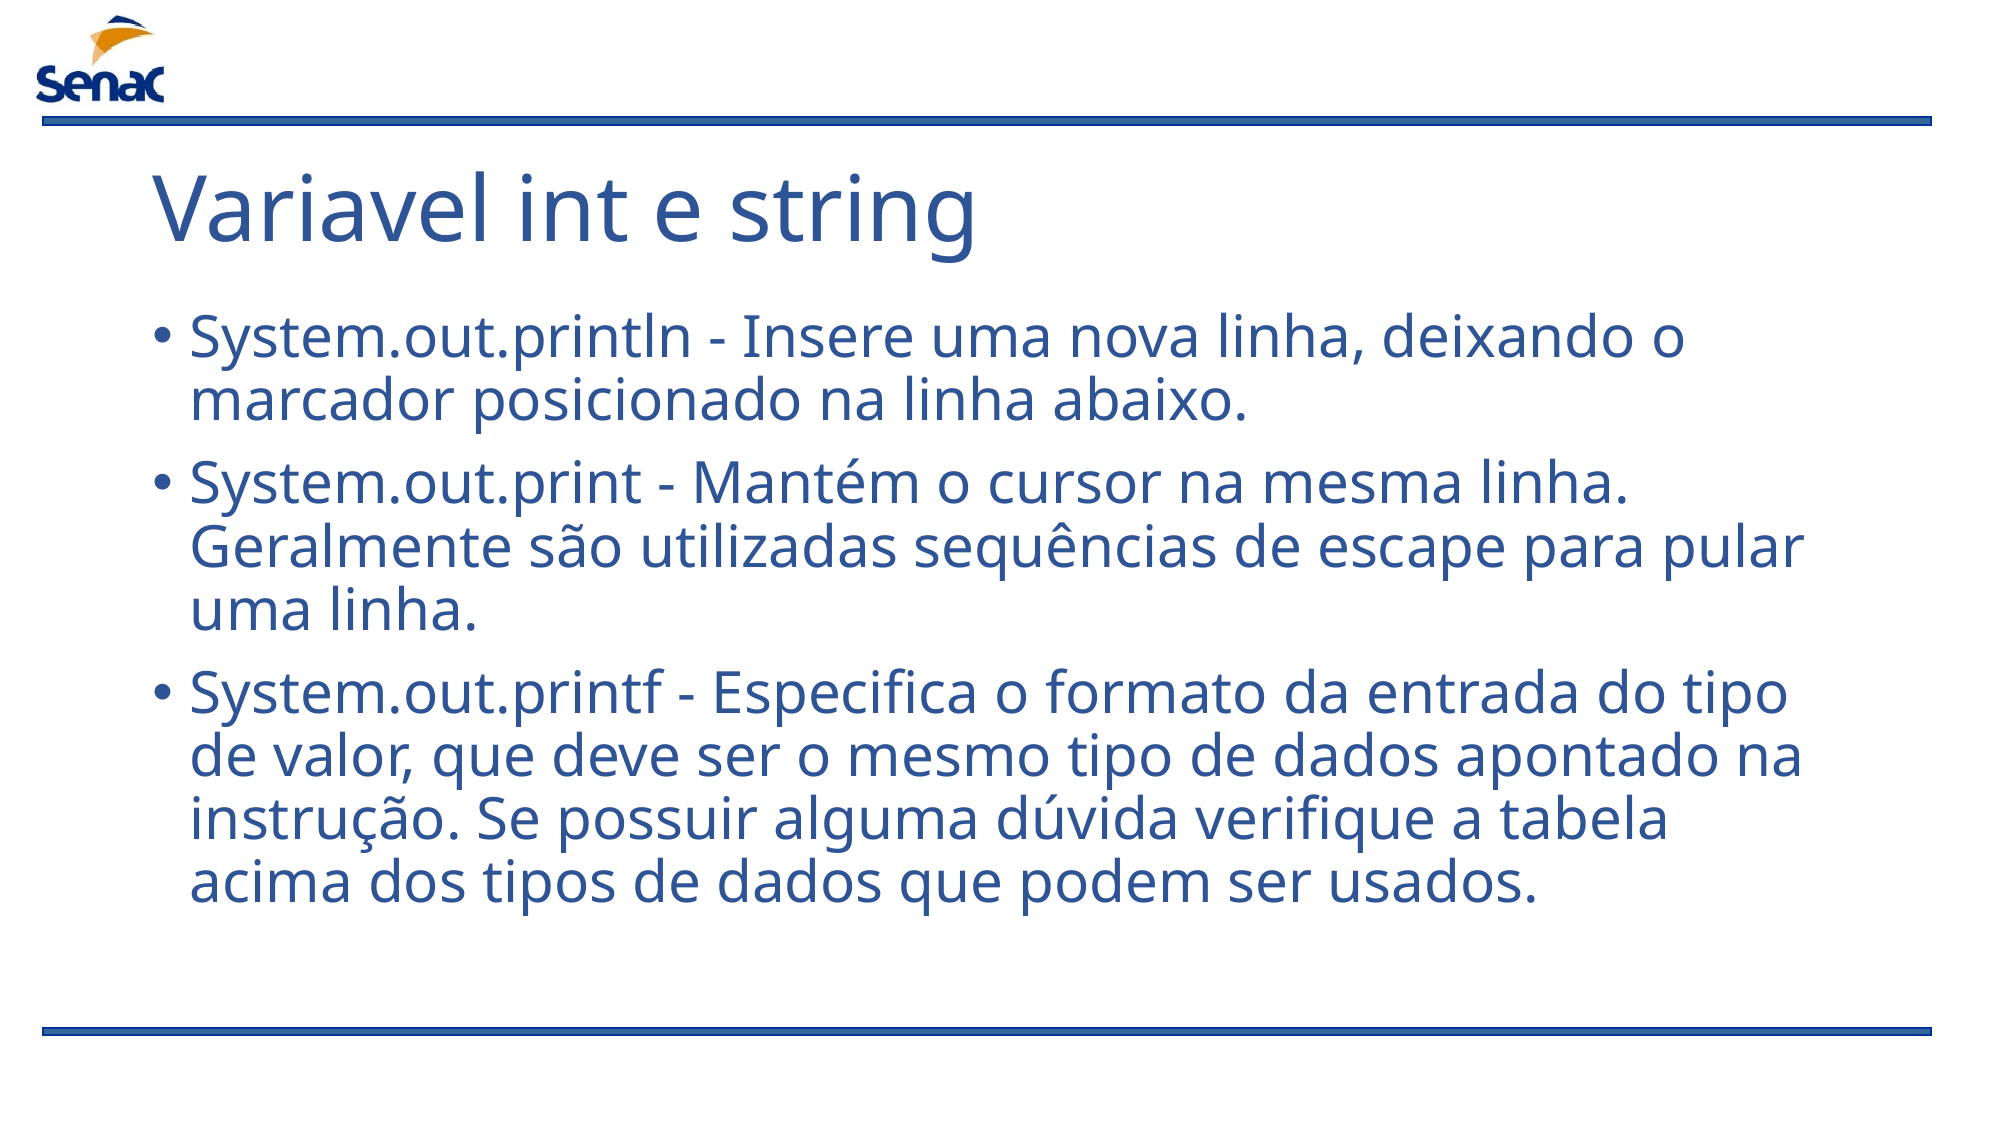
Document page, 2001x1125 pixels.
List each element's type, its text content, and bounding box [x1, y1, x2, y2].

title Variavel int e string [137, 146, 1863, 278]
list System.out.println - Insere uma nova linha, deixando o marcador posicionado na linha abaixo. System.out.print - Mantém o cursor na mesma linha. Geralmente são utilizadas sequências de escape para pular uma linha. System.out.printf - Especifica o formato da entrada do tipo de valor, que deve ser o mesmo tipo de dados apontado na instrução. Se possuir alguma dúvida verifique a tabela acima dos tipos de dados que podem ser usados. [137, 299, 1863, 1014]
picture [22, 3, 177, 117]
